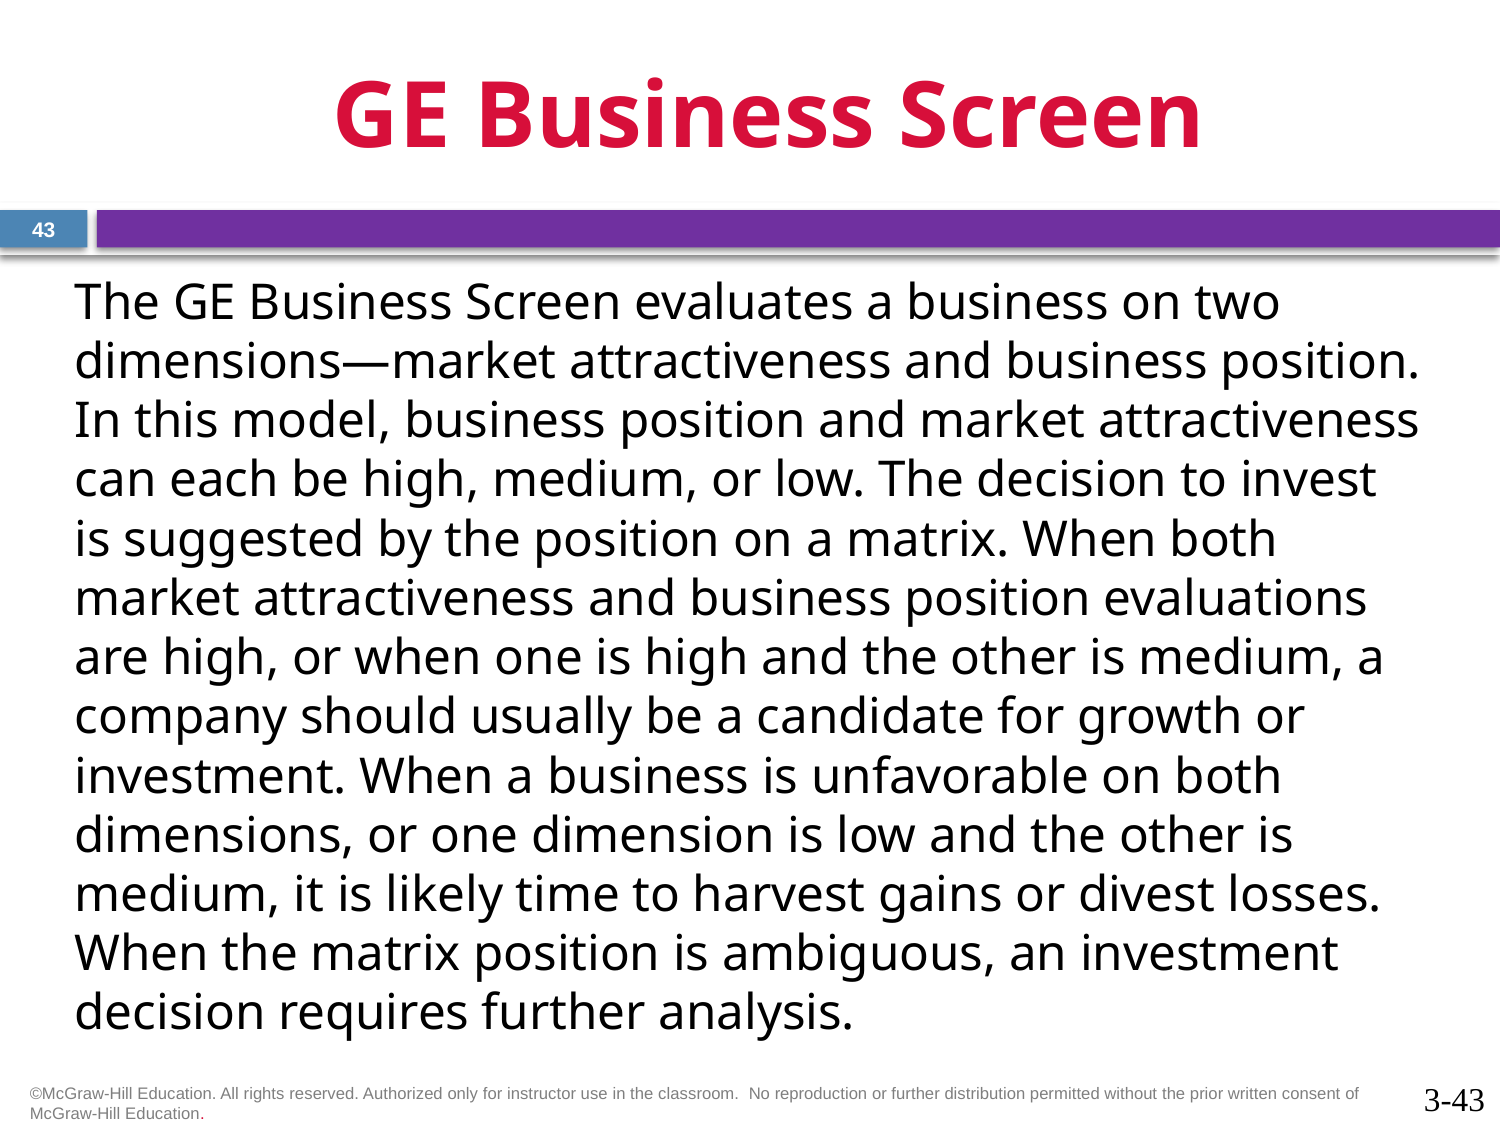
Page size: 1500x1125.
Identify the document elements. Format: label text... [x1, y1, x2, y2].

slide_number 43 [0, 208, 88, 249]
title GE Business Screen [100, 22, 1438, 200]
list The GE Business Screen evaluates a business on two dimensions—market attractiveness and business position. In this model, business position and market attractiveness can each be high, medium, or low. The decision to invest is suggested by the position on a matrix. When both market attractiveness and business position evaluations are high, or when one is high and the other is medium, a company should usually be a candidate for growth or investment. When a business is unfavorable on both dimensions, or one dimension is low and the other is medium, it is likely time to harvest gains or divest losses. When the matrix position is ambiguous, an investment decision requires further analysis. [60, 262, 1438, 1072]
footer ©McGraw-Hill Education. All rights reserved. Authorized only for instructor use in the classroom. No reproduction or further distribution permitted without the prior written consent of McGraw-Hill Education. [15, 1072, 1438, 1125]
